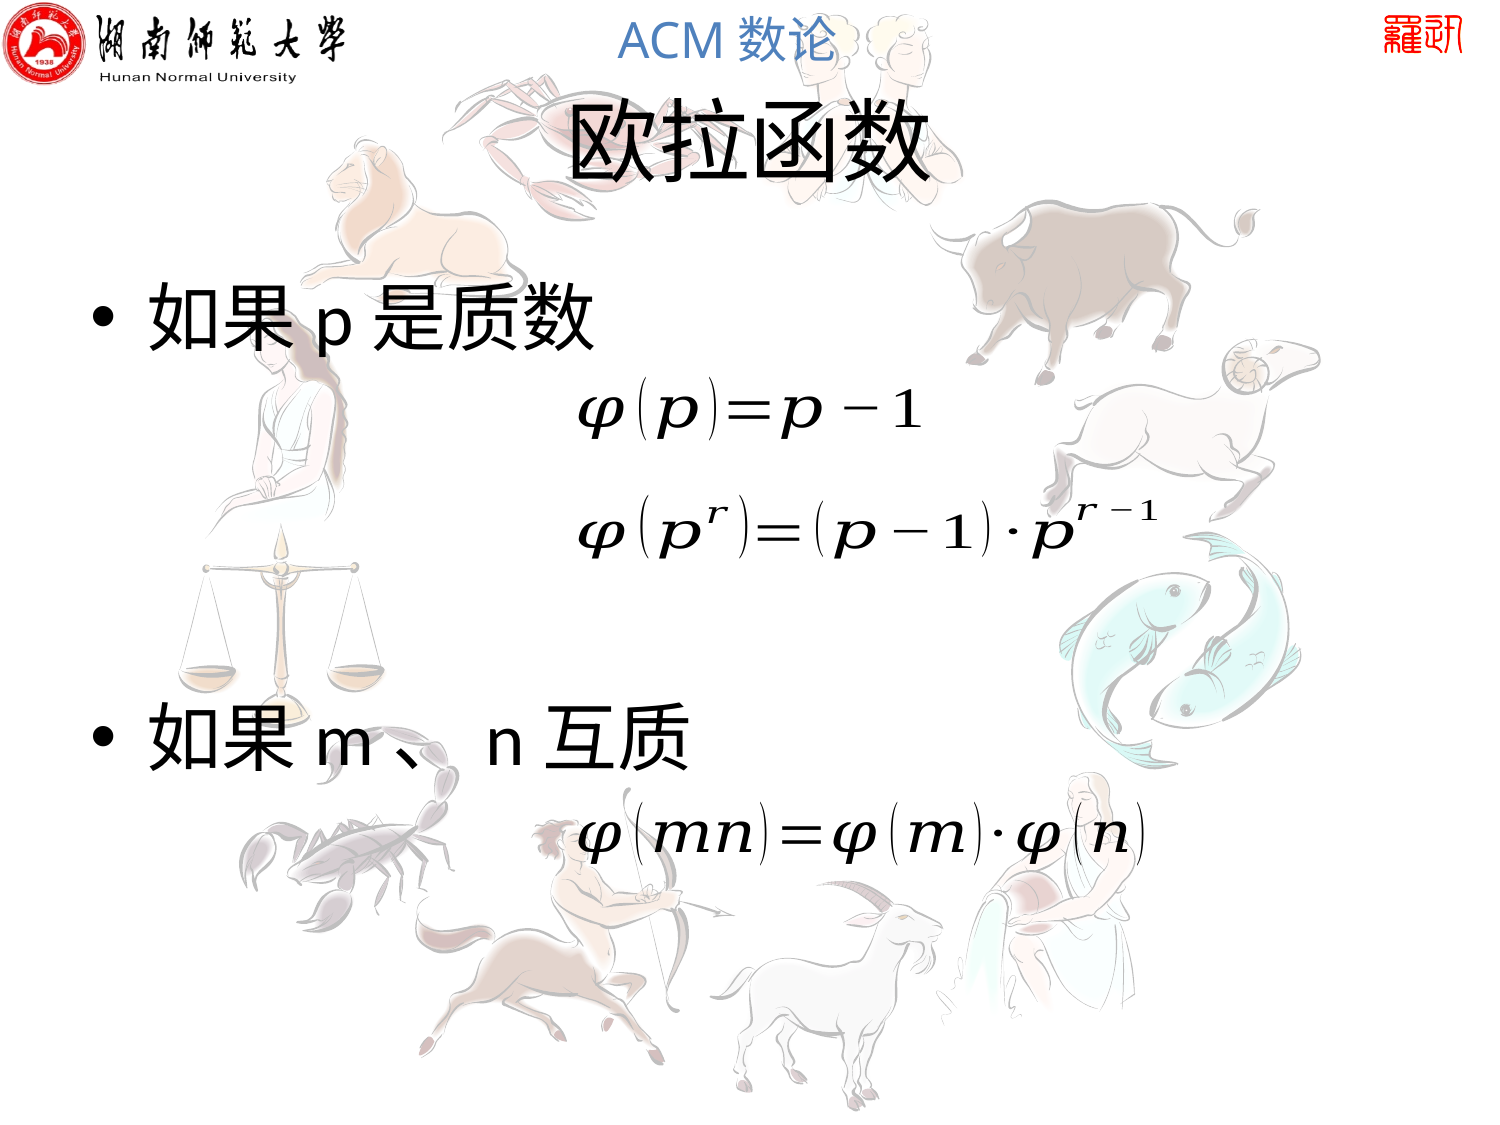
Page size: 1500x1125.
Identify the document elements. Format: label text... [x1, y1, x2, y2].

title 欧拉函数 [75, 45, 1425, 233]
picture [0, 0, 348, 86]
picture [1343, 0, 1500, 69]
list 如果p是质数 如果m、n互质 [75, 262, 1425, 835]
